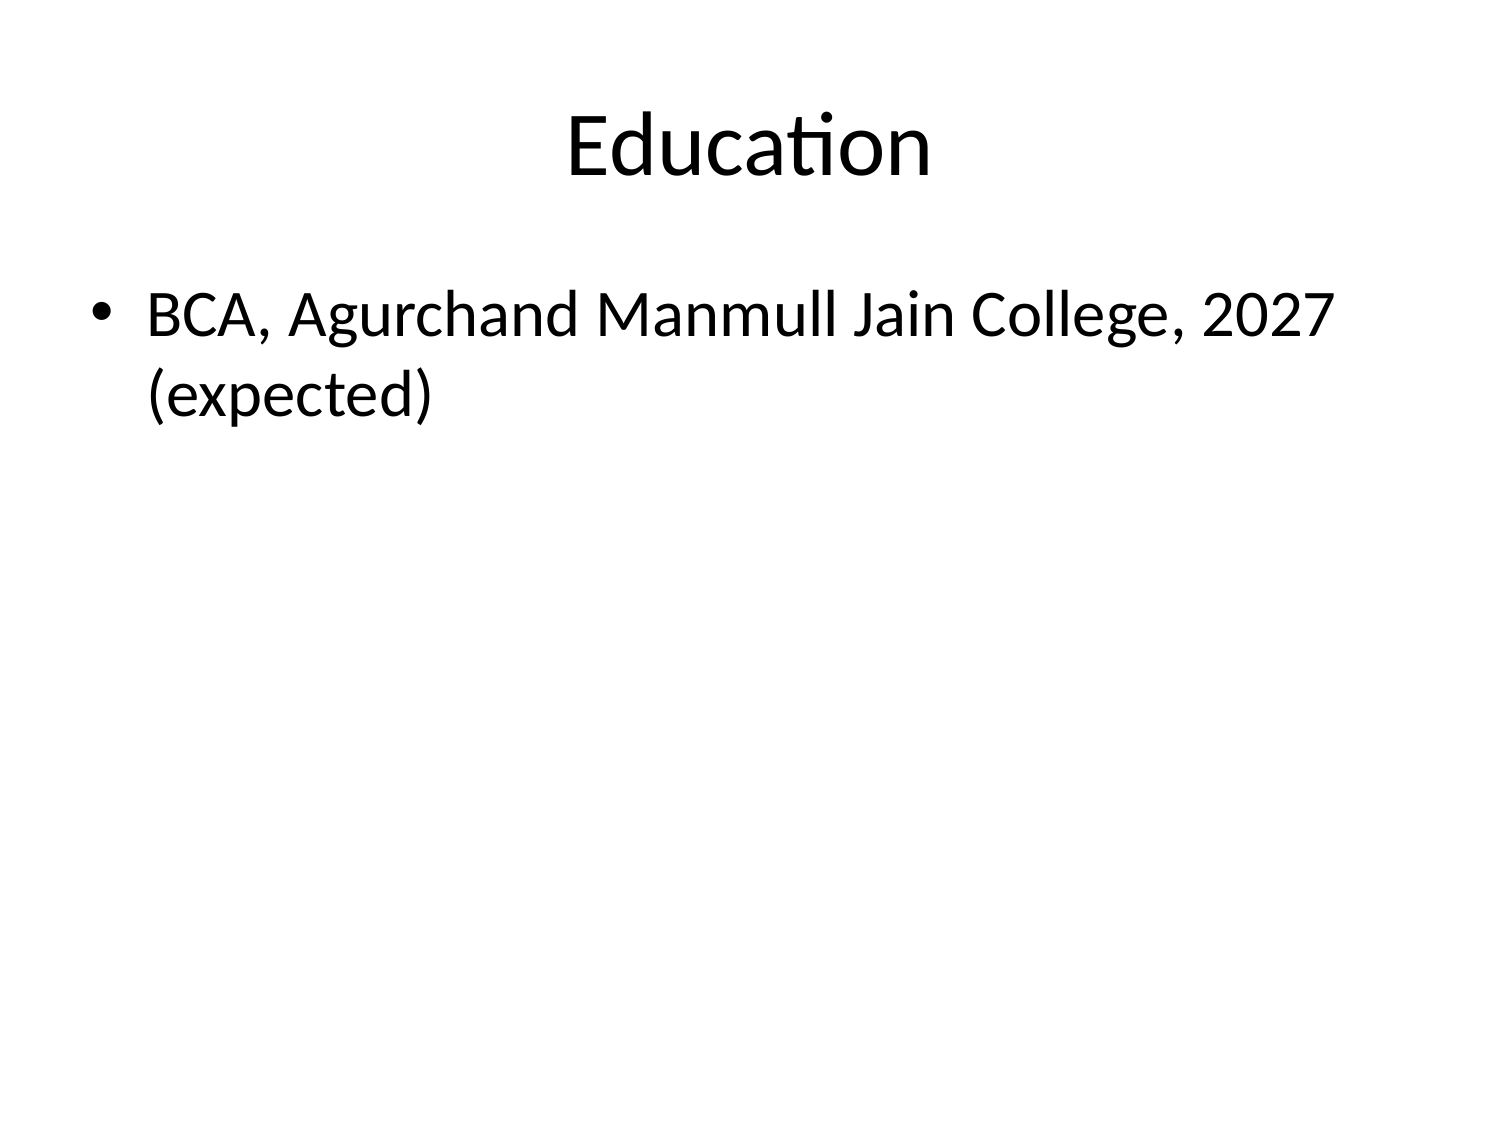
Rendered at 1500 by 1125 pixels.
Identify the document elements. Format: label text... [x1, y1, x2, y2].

title Education [75, 45, 1425, 233]
list BCA, Agurchand Manmull Jain College, 2027 (expected) [75, 262, 1425, 1005]
